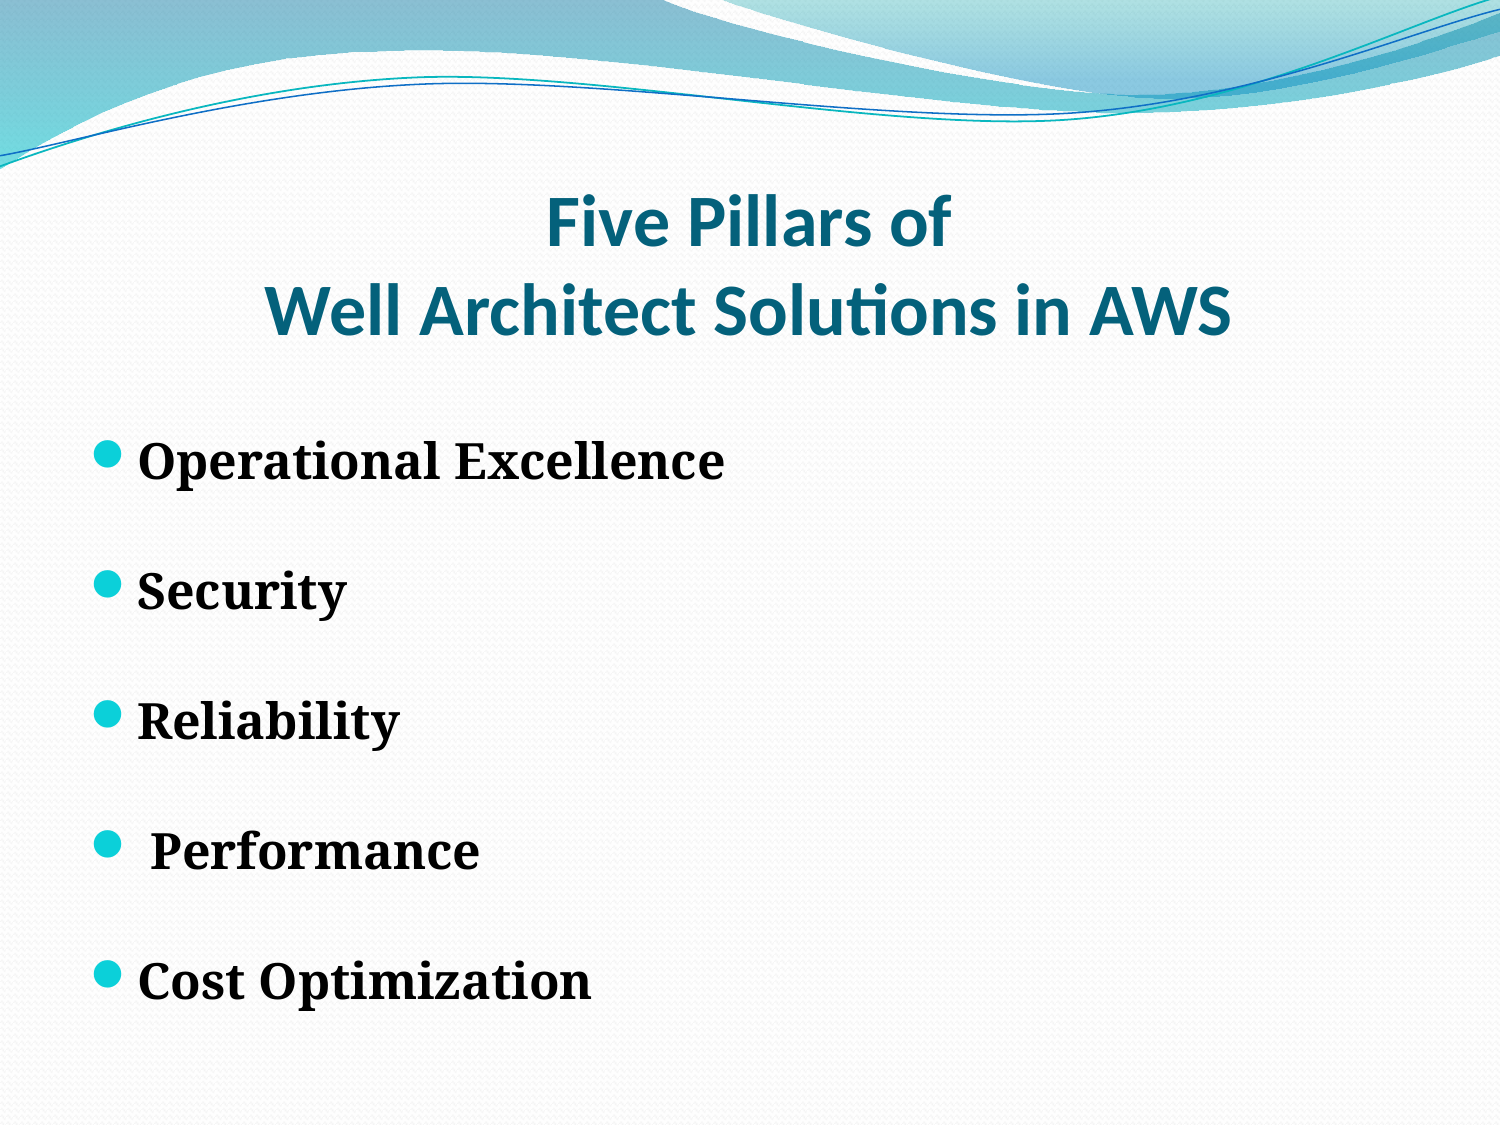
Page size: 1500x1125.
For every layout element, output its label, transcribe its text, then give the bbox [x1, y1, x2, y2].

list Operational Excellence Security Reliability Performance Cost Optimization [75, 362, 1500, 1125]
title Five Pillars of Well Architect Solutions in AWS [75, 162, 1425, 350]
